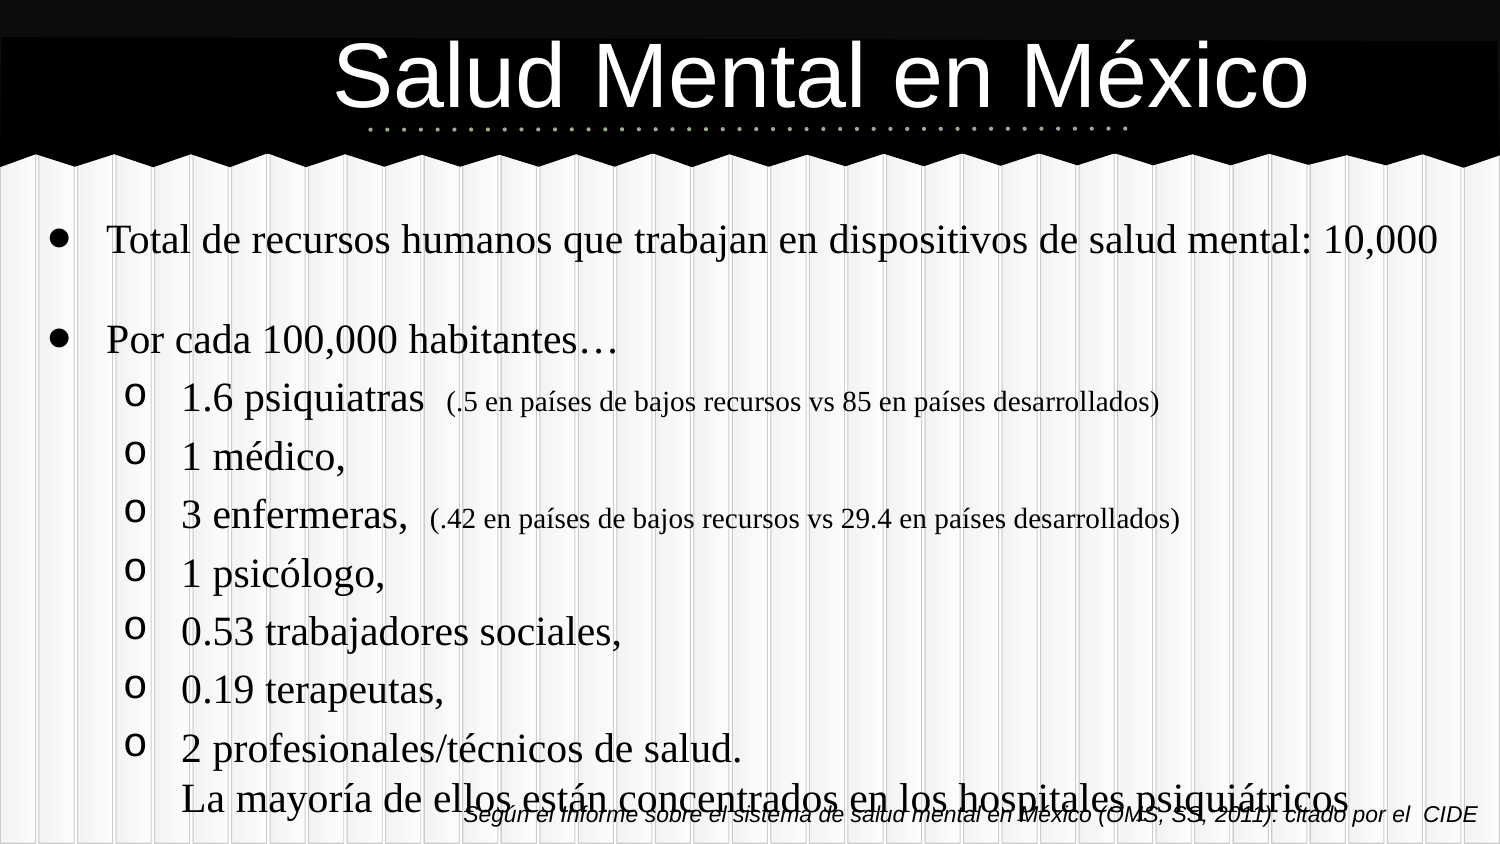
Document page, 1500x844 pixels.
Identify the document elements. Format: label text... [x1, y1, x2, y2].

title Salud Mental en México [111, 0, 1462, 141]
text_box Según el Informe sobre el sistema de salud mental en México (OMS, SS, 2011): citado por el CIDE [26, 784, 1494, 832]
list Total de recursos humanos que trabajan en dispositivos de salud mental: 10,000 Por cada 100,000 habitantes… 1.6 psiquiatras (.5 en países de bajos recursos vs 85 en países desarrollados) 1 médico, 3 enfermeras, (.42 en países de bajos recursos vs 29.4 en países desarrollados) 1 psicólogo, 0.53 trabajadores sociales, 0.19 terapeutas, 2 profesionales/técnicos de salud. La mayoría de ellos están concentrados en los hospitales psiquiátricos [16, 196, 1484, 793]
